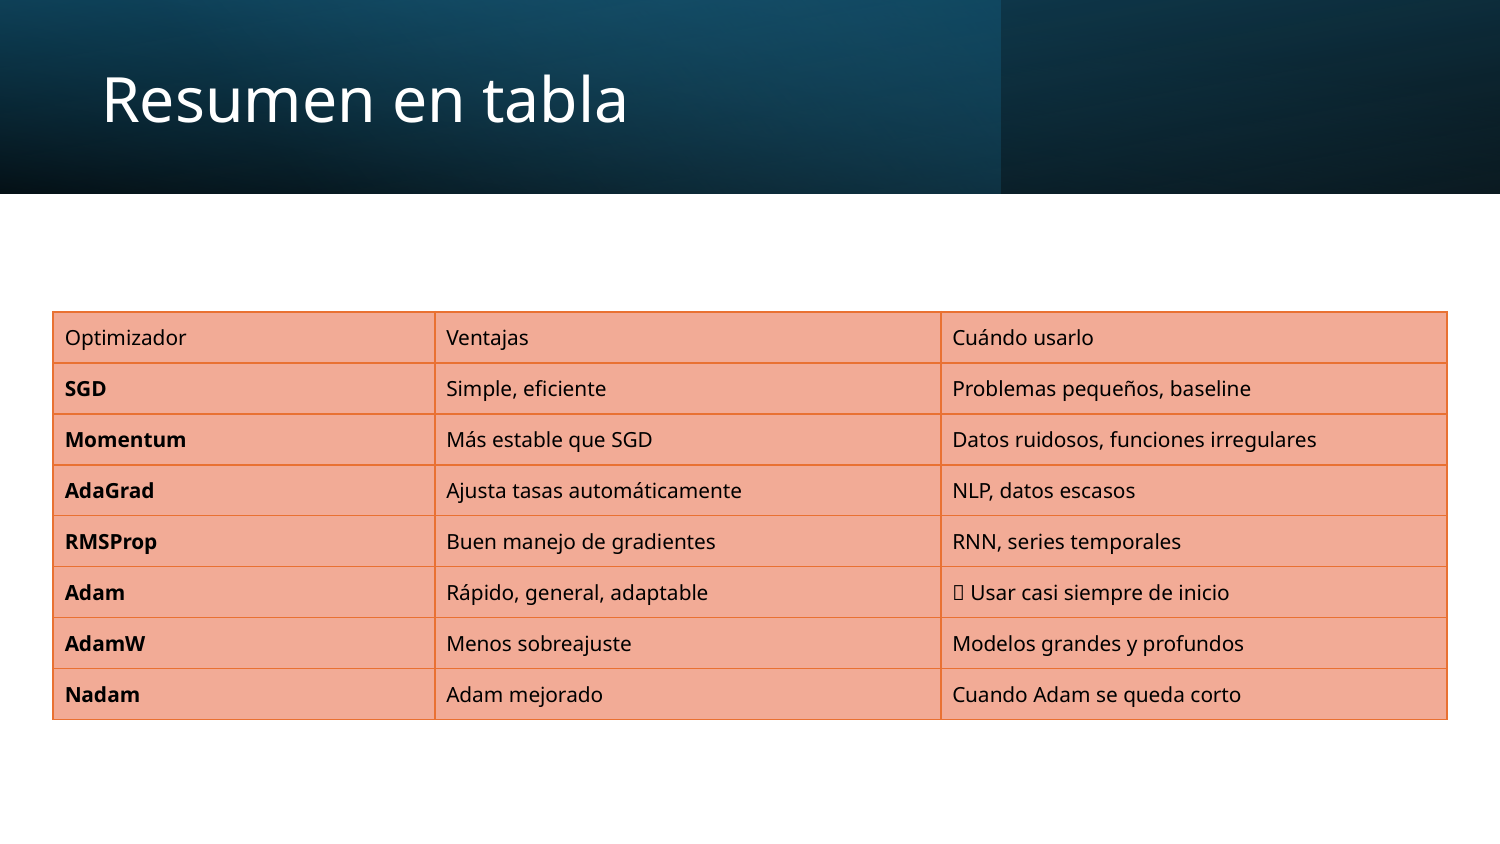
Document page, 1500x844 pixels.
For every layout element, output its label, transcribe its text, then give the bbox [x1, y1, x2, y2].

table_cell NLP, datos escasos [942, 466, 1446, 515]
table_cell AdamW [54, 618, 434, 668]
table_cell SGD [54, 364, 434, 413]
table_cell Modelos grandes y profundos [942, 618, 1446, 668]
table_header Ventajas [436, 313, 940, 362]
table_cell Rápido, general, adaptable [436, 567, 940, 617]
table_cell Problemas pequeños, baseline [942, 364, 1446, 413]
table_cell Cuando Adam se queda corto [942, 669, 1446, 719]
table_cell AdaGrad [54, 466, 434, 515]
text_box [0, 0, 1500, 195]
table_cell Momentum [54, 415, 434, 464]
table_cell Nadam [54, 669, 434, 719]
table_cell ✅ Usar casi siempre de inicio [942, 567, 1446, 617]
text_box Resumen en tabla [86, 30, 956, 174]
table_cell Ajusta tasas automáticamente [436, 466, 940, 515]
table_cell Más estable que SGD [436, 415, 940, 464]
table_cell Datos ruidosos, funciones irregulares [942, 415, 1446, 464]
table_cell Simple, eficiente [436, 364, 940, 413]
text_box [0, 195, 1500, 844]
table_cell Adam [54, 567, 434, 617]
table_header Optimizador [54, 313, 434, 362]
table_header Cuándo usarlo [942, 313, 1446, 362]
table_cell Menos sobreajuste [436, 618, 940, 668]
table_cell Adam mejorado [436, 669, 940, 719]
table_cell RNN, series temporales [942, 516, 1446, 566]
table_cell RMSProp [54, 516, 434, 566]
table_cell Buen manejo de gradientes [436, 516, 940, 566]
